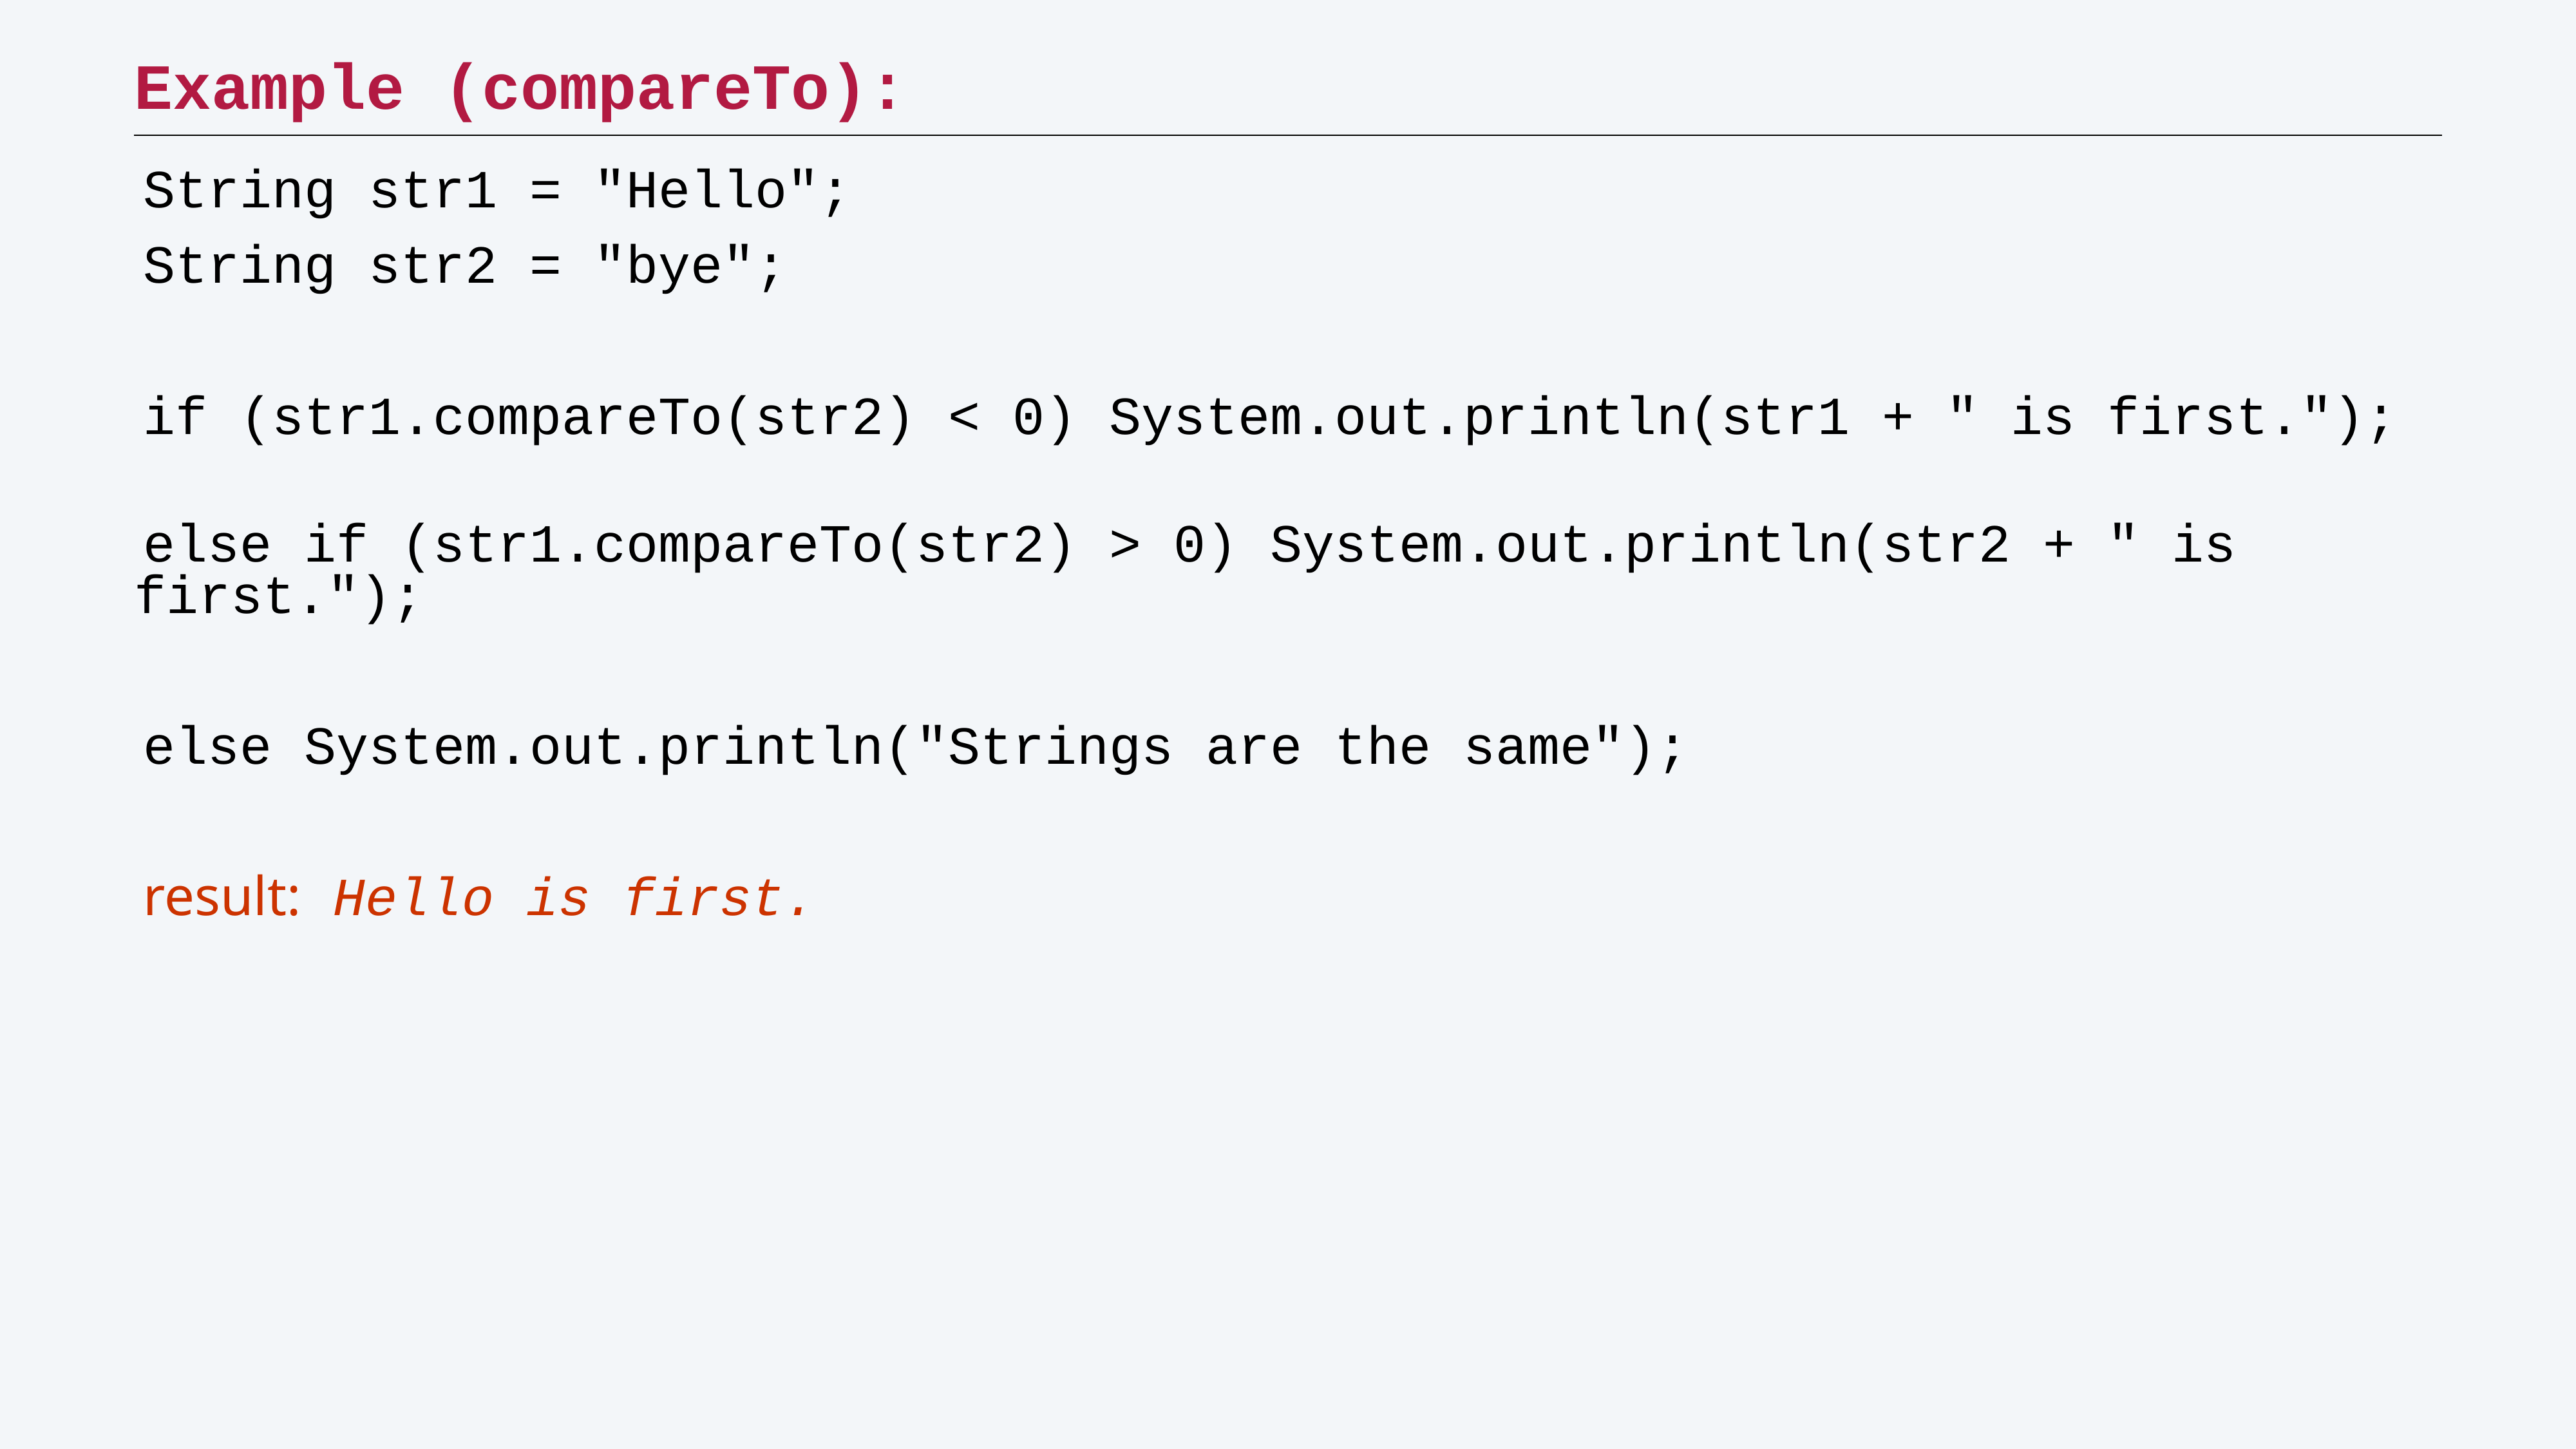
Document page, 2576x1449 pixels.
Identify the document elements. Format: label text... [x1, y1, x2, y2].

list String str1 = "Hello"; String str2 = "bye"; if (str1.compareTo(str2) < 0) System.out.println(str1 + " is first."); else if (str1.compareTo(str2) > 0) System.out.println(str2 + " is first."); else System.out.println("Strings are the same"); result: Hello is first. [128, 160, 2439, 1385]
title Example (compareTo): [128, 50, 2043, 128]
